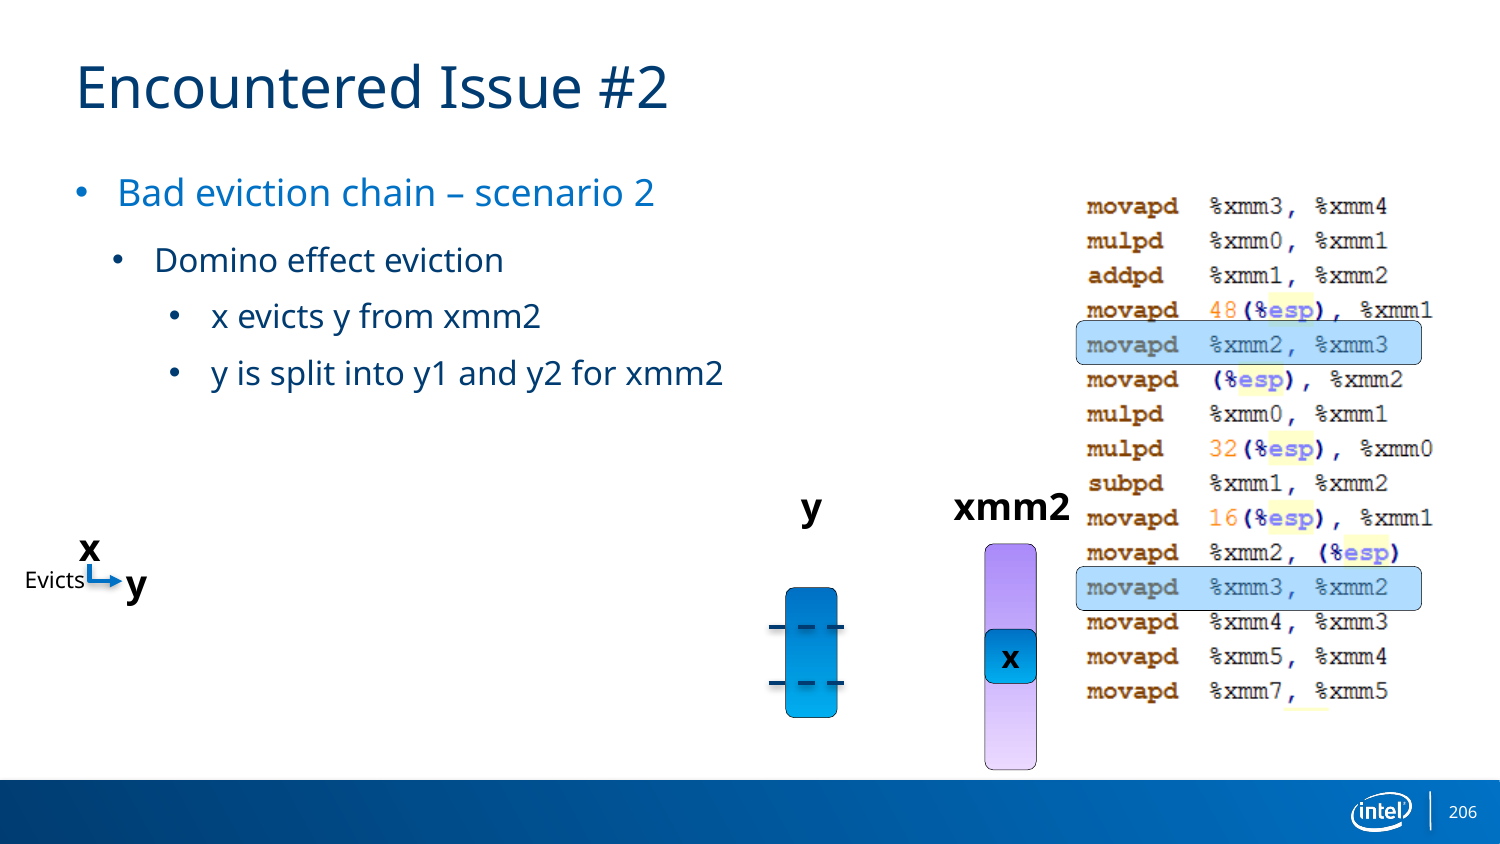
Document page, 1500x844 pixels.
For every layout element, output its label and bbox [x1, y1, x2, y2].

text_box [782, 483, 841, 529]
text_box [951, 483, 1073, 529]
text_box [24, 524, 164, 606]
picture [1075, 190, 1448, 711]
slide_number [1127, 791, 1478, 837]
title [75, 50, 1425, 160]
text_box [768, 587, 857, 718]
text_box [984, 543, 1037, 770]
list [75, 168, 1425, 732]
